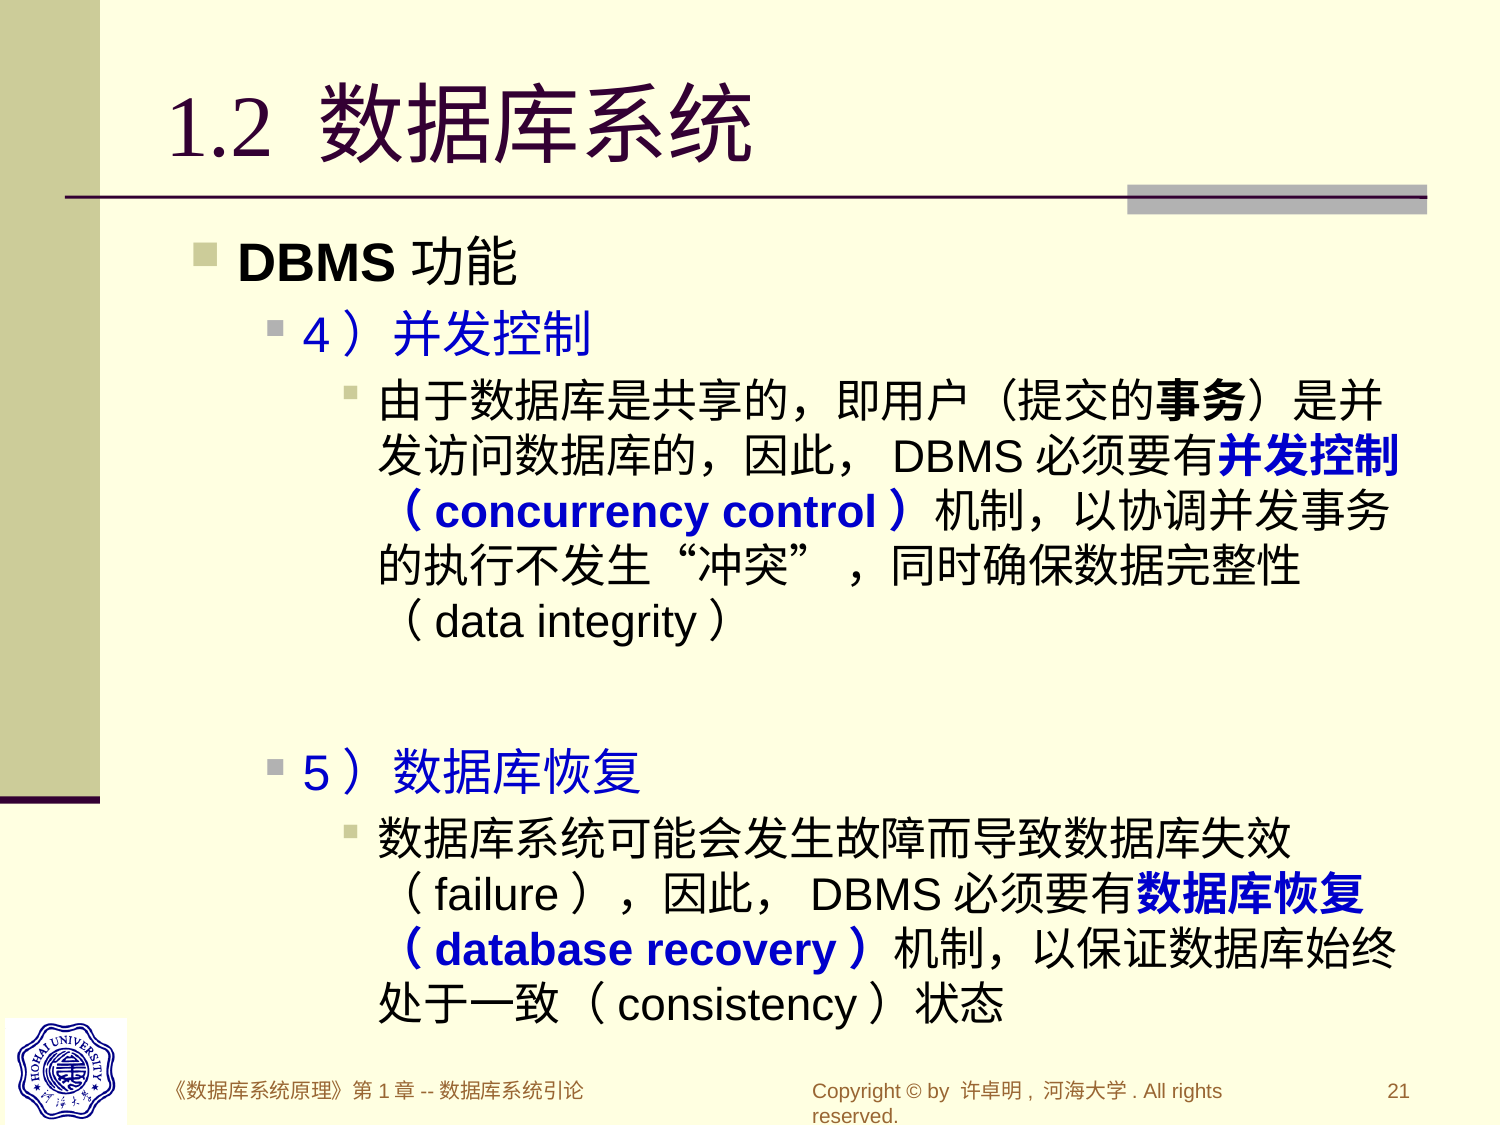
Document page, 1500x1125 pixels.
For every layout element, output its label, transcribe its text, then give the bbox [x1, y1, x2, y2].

slide_number 21 [1328, 1070, 1425, 1124]
footer 《数据库系统原理》第1章--数据库系统引论 [151, 1070, 786, 1124]
slide_number Copyright © by 许卓明, 河海大学. All rights reserved. [797, 1070, 1317, 1124]
list DBMS功能 4）并发控制 由于数据库是共享的，即用户（提交的事务）是并发访问数据库的，因此，DBMS必须要有并发控制（concurrency control）机制，以协调并发事务的执行不发生“冲突” ，同时确保数据完整性（data integrity） 5）数据库恢复 数据库系统可能会发生故障而导致数据库失效（failure），因此，DBMS必须要有数据库恢复（database recovery）机制，以保证数据库始终处于一致（consistency）状态 [100, 219, 1424, 1036]
picture [5, 1018, 127, 1125]
title 1.2 数据库系统 [149, 45, 1426, 197]
